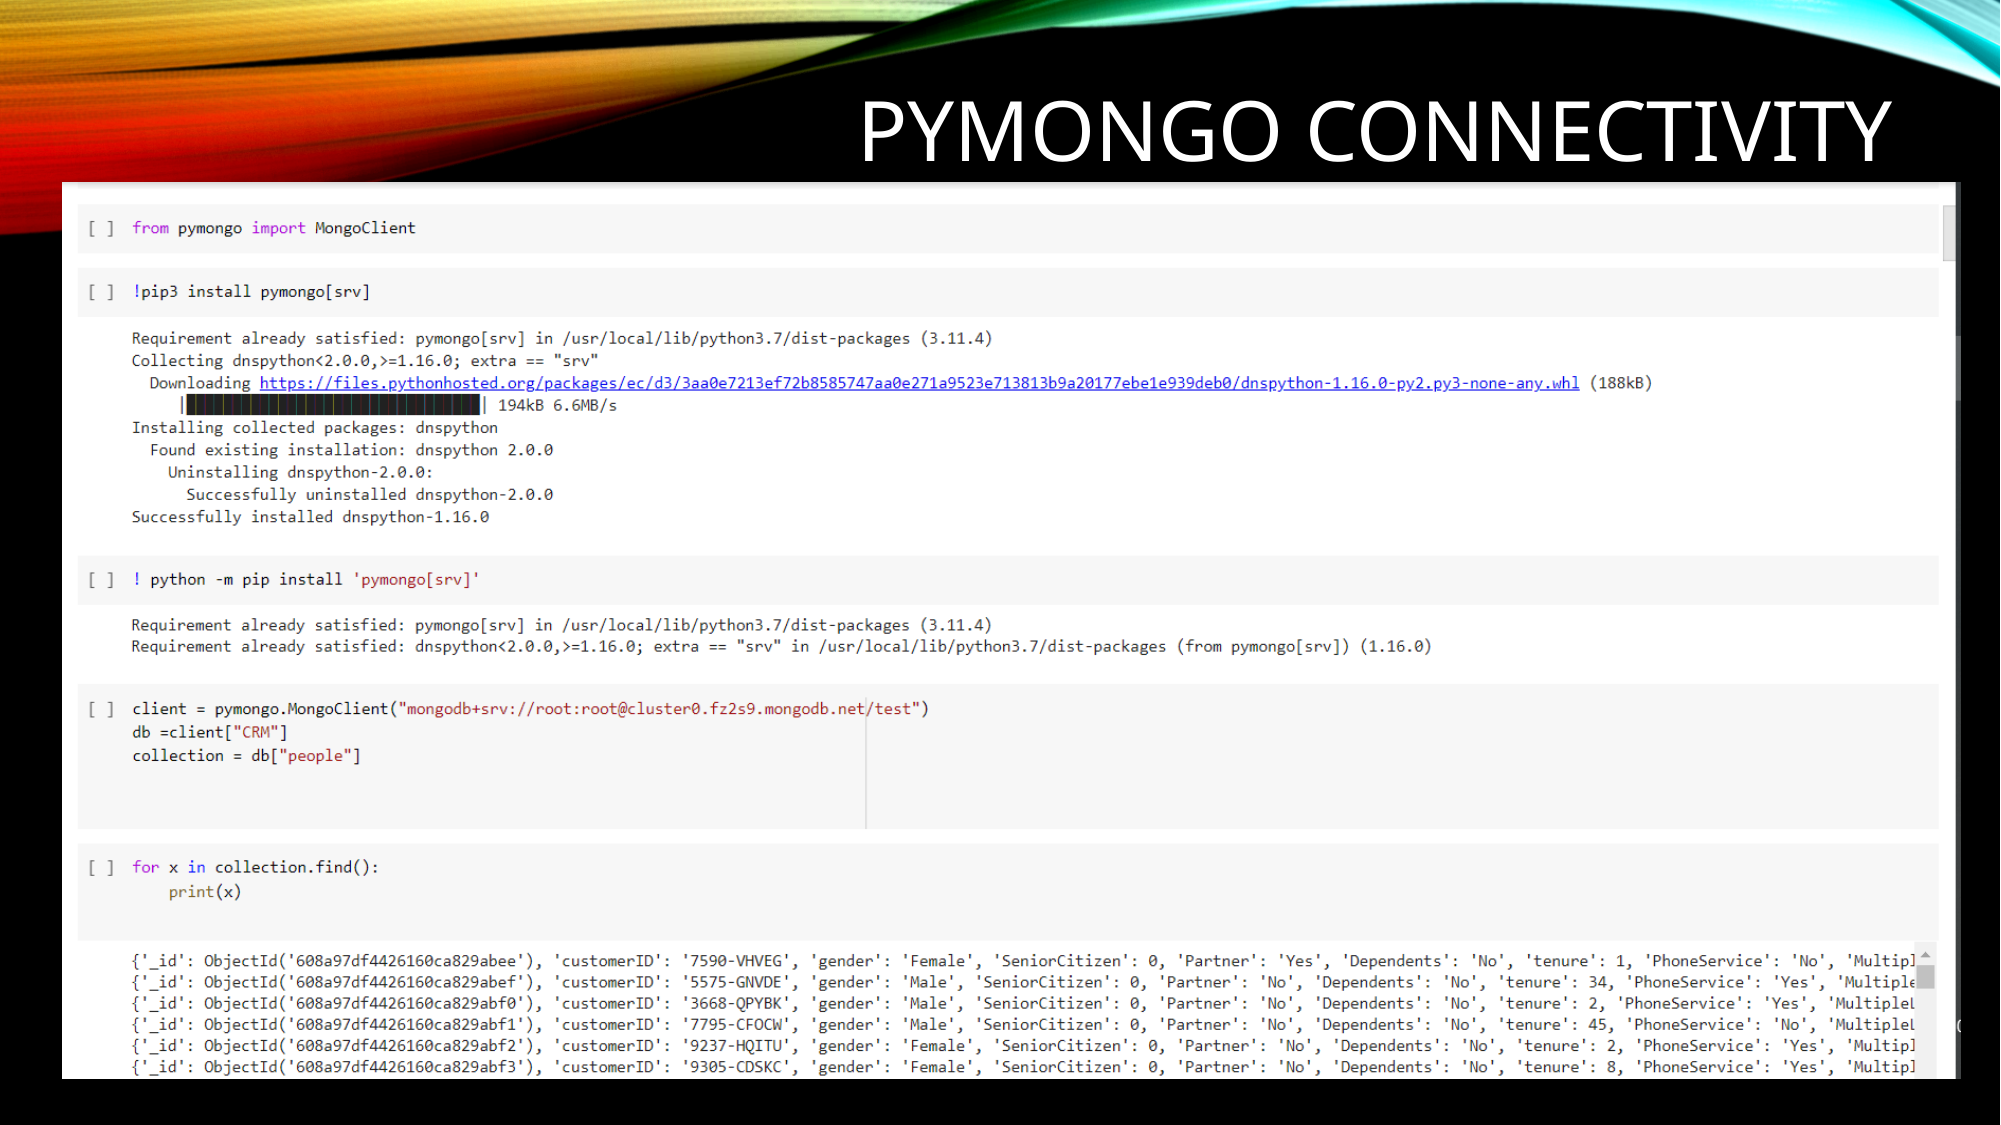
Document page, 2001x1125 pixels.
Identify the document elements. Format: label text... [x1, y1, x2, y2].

picture [0, 0, 2000, 1080]
title Pymongo connectivity [495, 28, 1908, 182]
